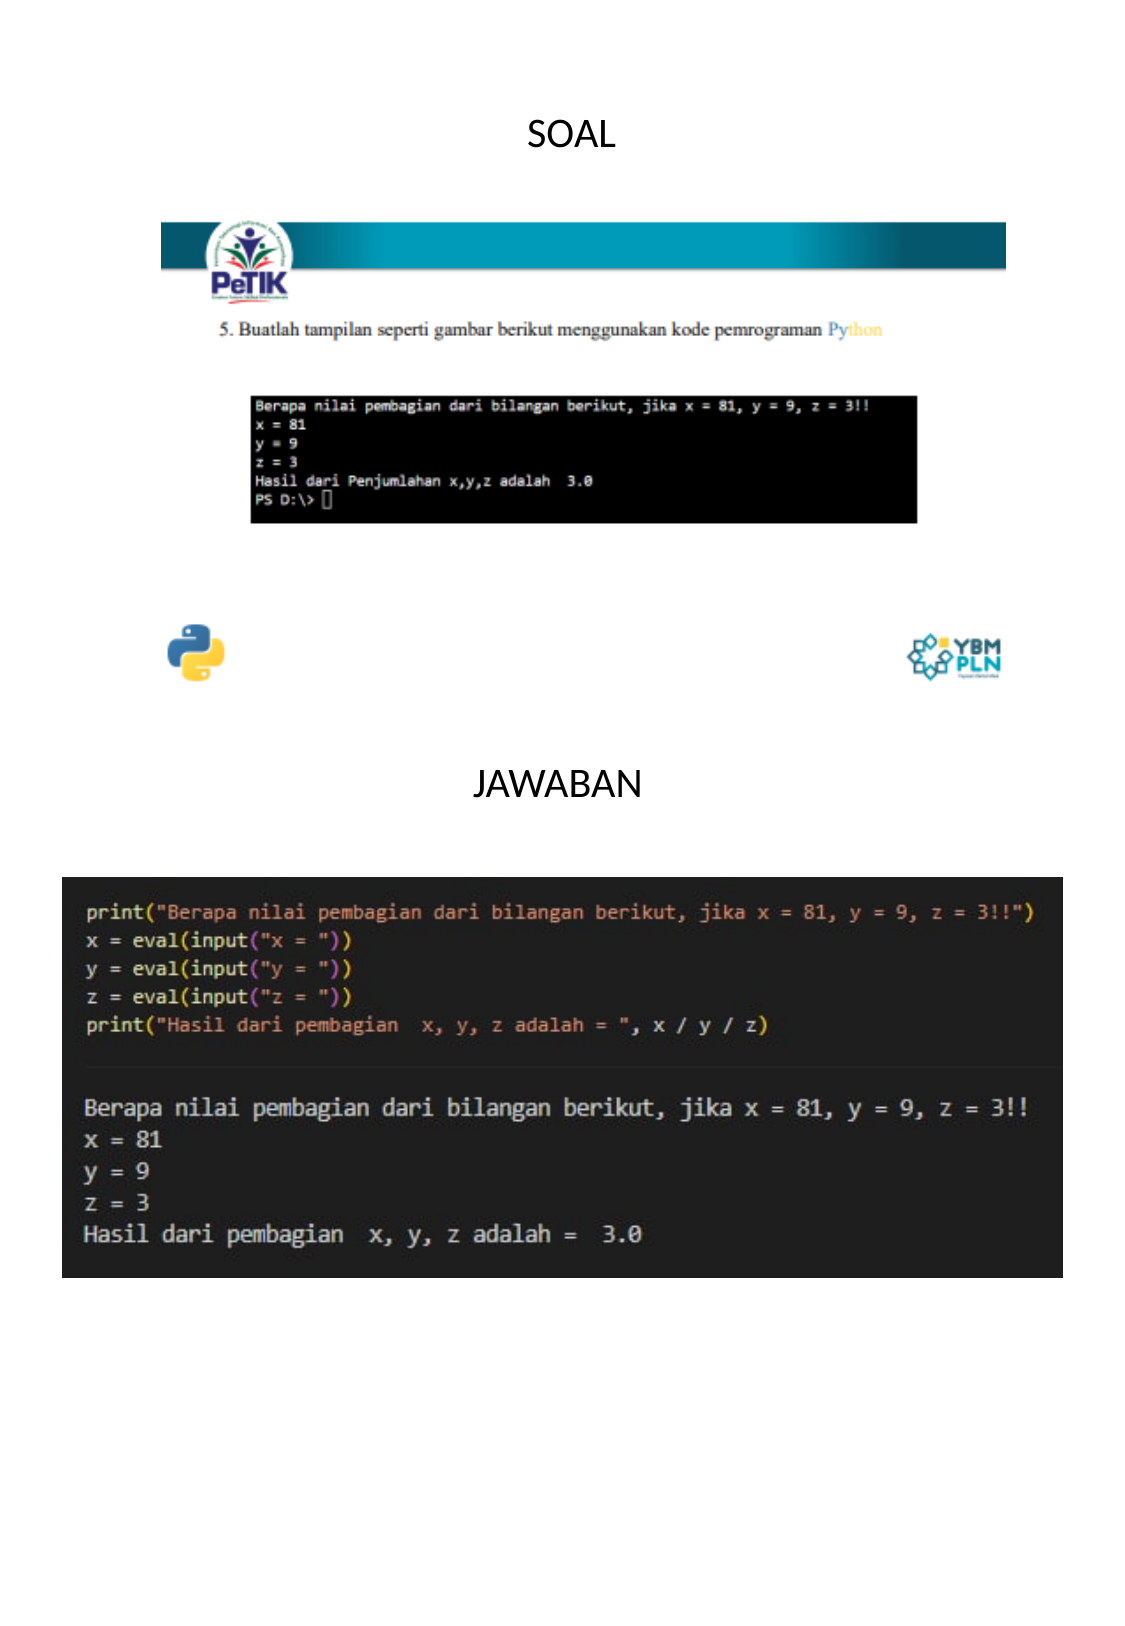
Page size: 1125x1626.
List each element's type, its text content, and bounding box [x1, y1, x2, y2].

text_box JAWABAN [458, 747, 667, 814]
picture [161, 212, 1006, 685]
text_box SOAL [512, 98, 655, 164]
picture [62, 877, 1063, 1278]
